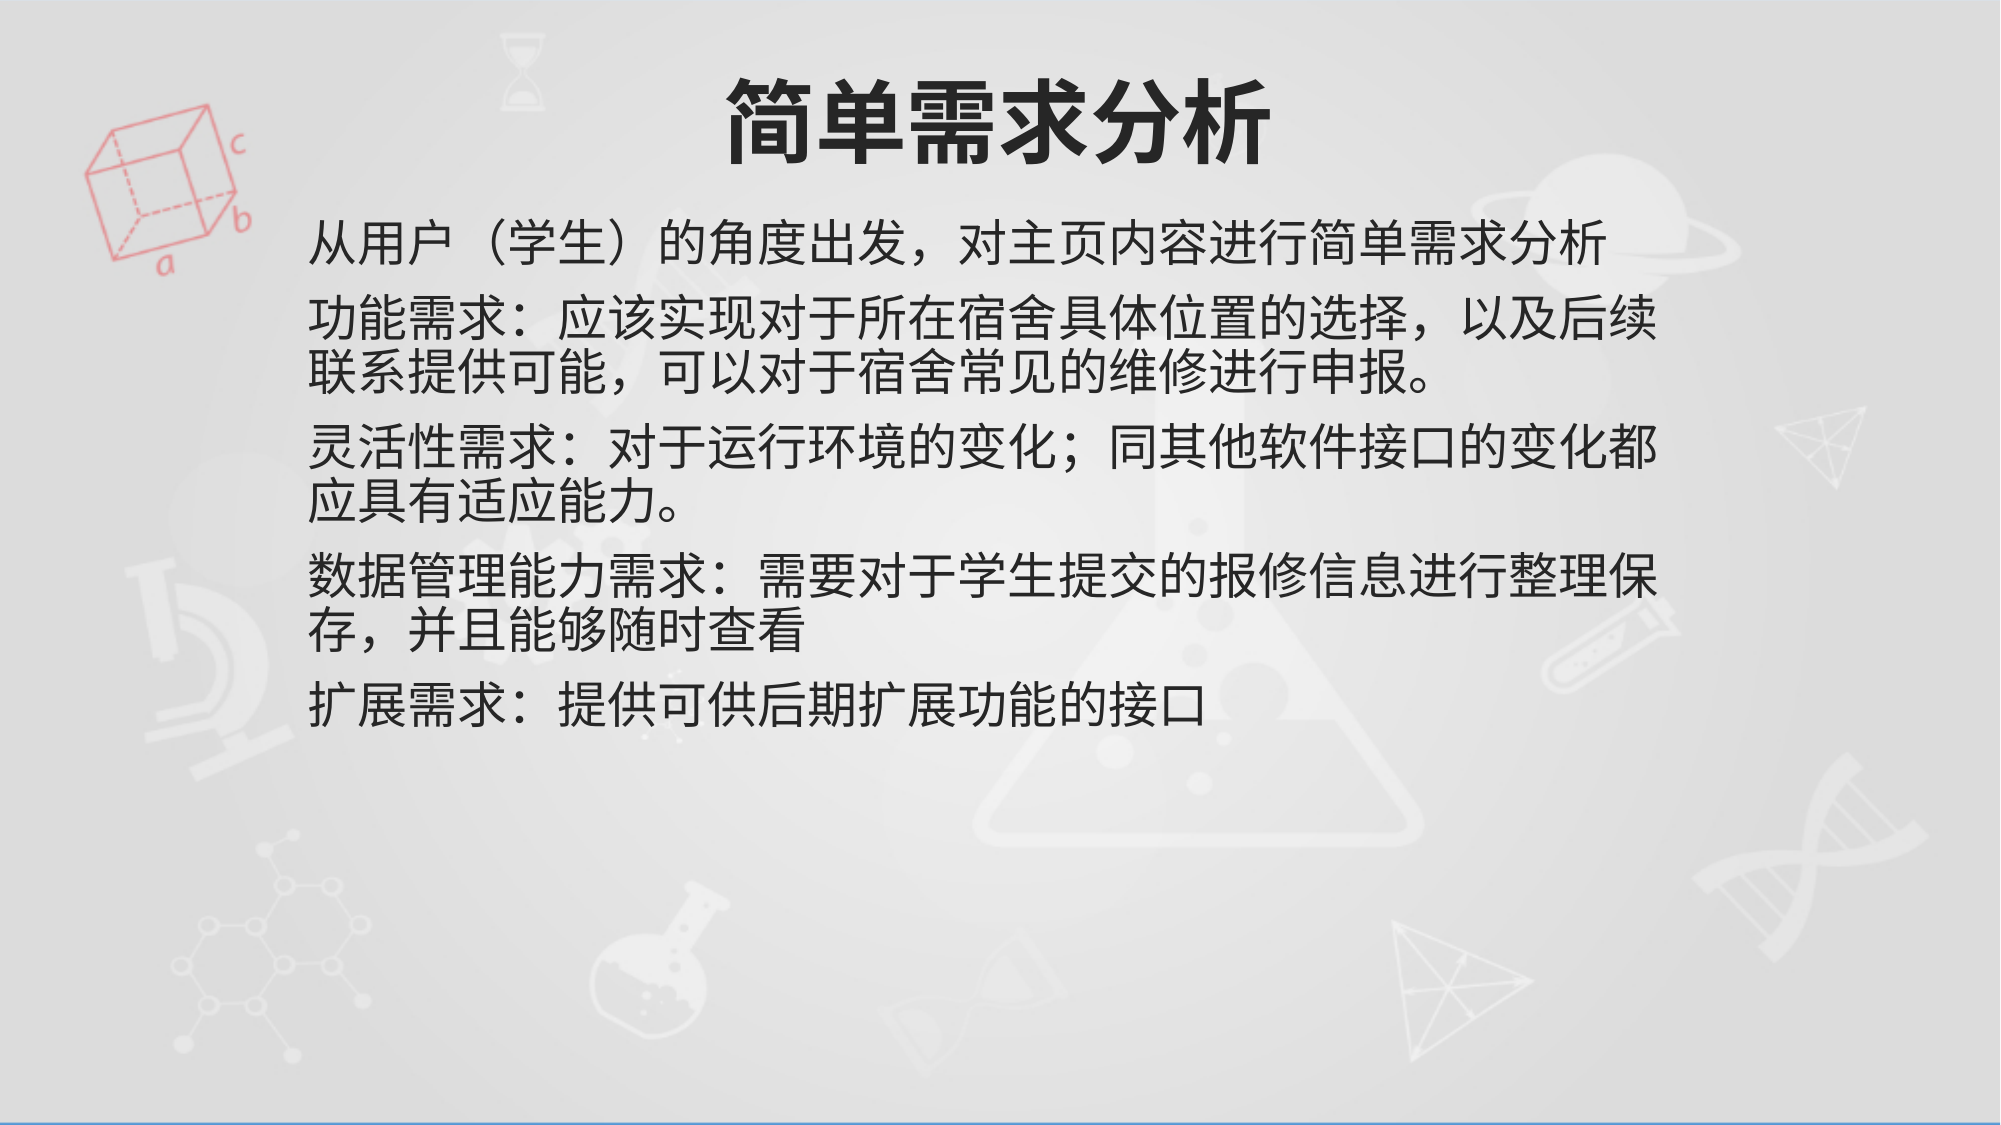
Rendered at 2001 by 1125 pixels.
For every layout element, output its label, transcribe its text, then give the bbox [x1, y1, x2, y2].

list 从用户（学生）的角度出发，对主页内容进行简单需求分析 功能需求：应该实现对于所在宿舍具体位置的选择，以及后续联系提供可能，可以对于宿舍常见的维修进行申报。 灵活性需求：对于运行环境的变化；同其他软件接口的变化都应具有适应能力。 数据管理能力需求：需要对于学生提交的报修信息进行整理保存，并且能够随时查看 扩展需求：提供可供后期扩展功能的接口 [292, 211, 1705, 823]
picture [0, 0, 2001, 1125]
title 简单需求分析 [292, 62, 1705, 192]
